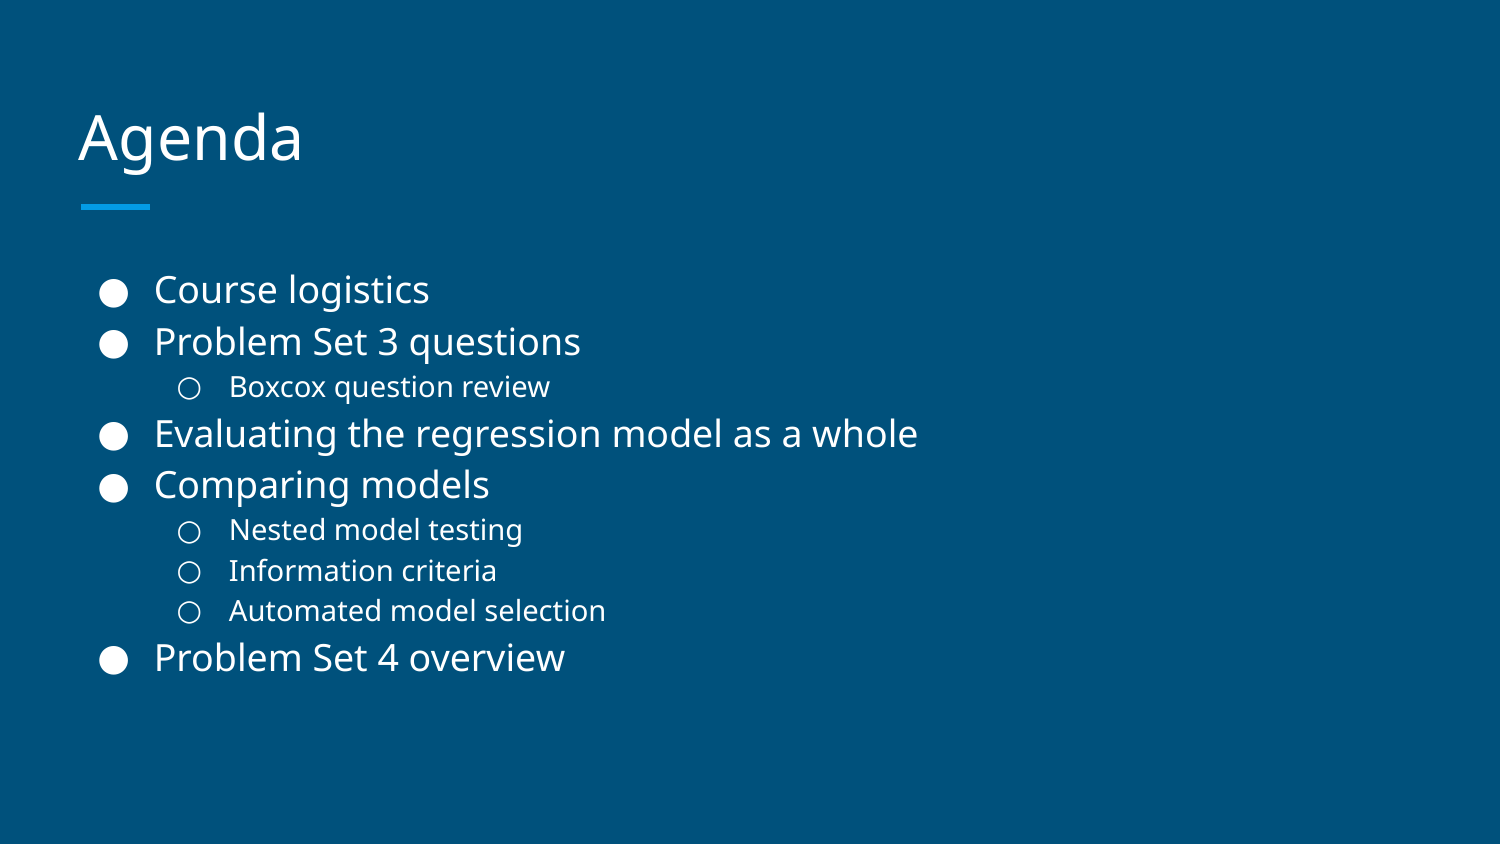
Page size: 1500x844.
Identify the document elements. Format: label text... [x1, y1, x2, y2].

title Agenda [63, 75, 1437, 188]
list Course logistics Problem Set 3 questions Boxcox question review Evaluating the regression model as a whole Comparing models Nested model testing Information criteria Automated model selection Problem Set 4 overview [63, 244, 1437, 750]
